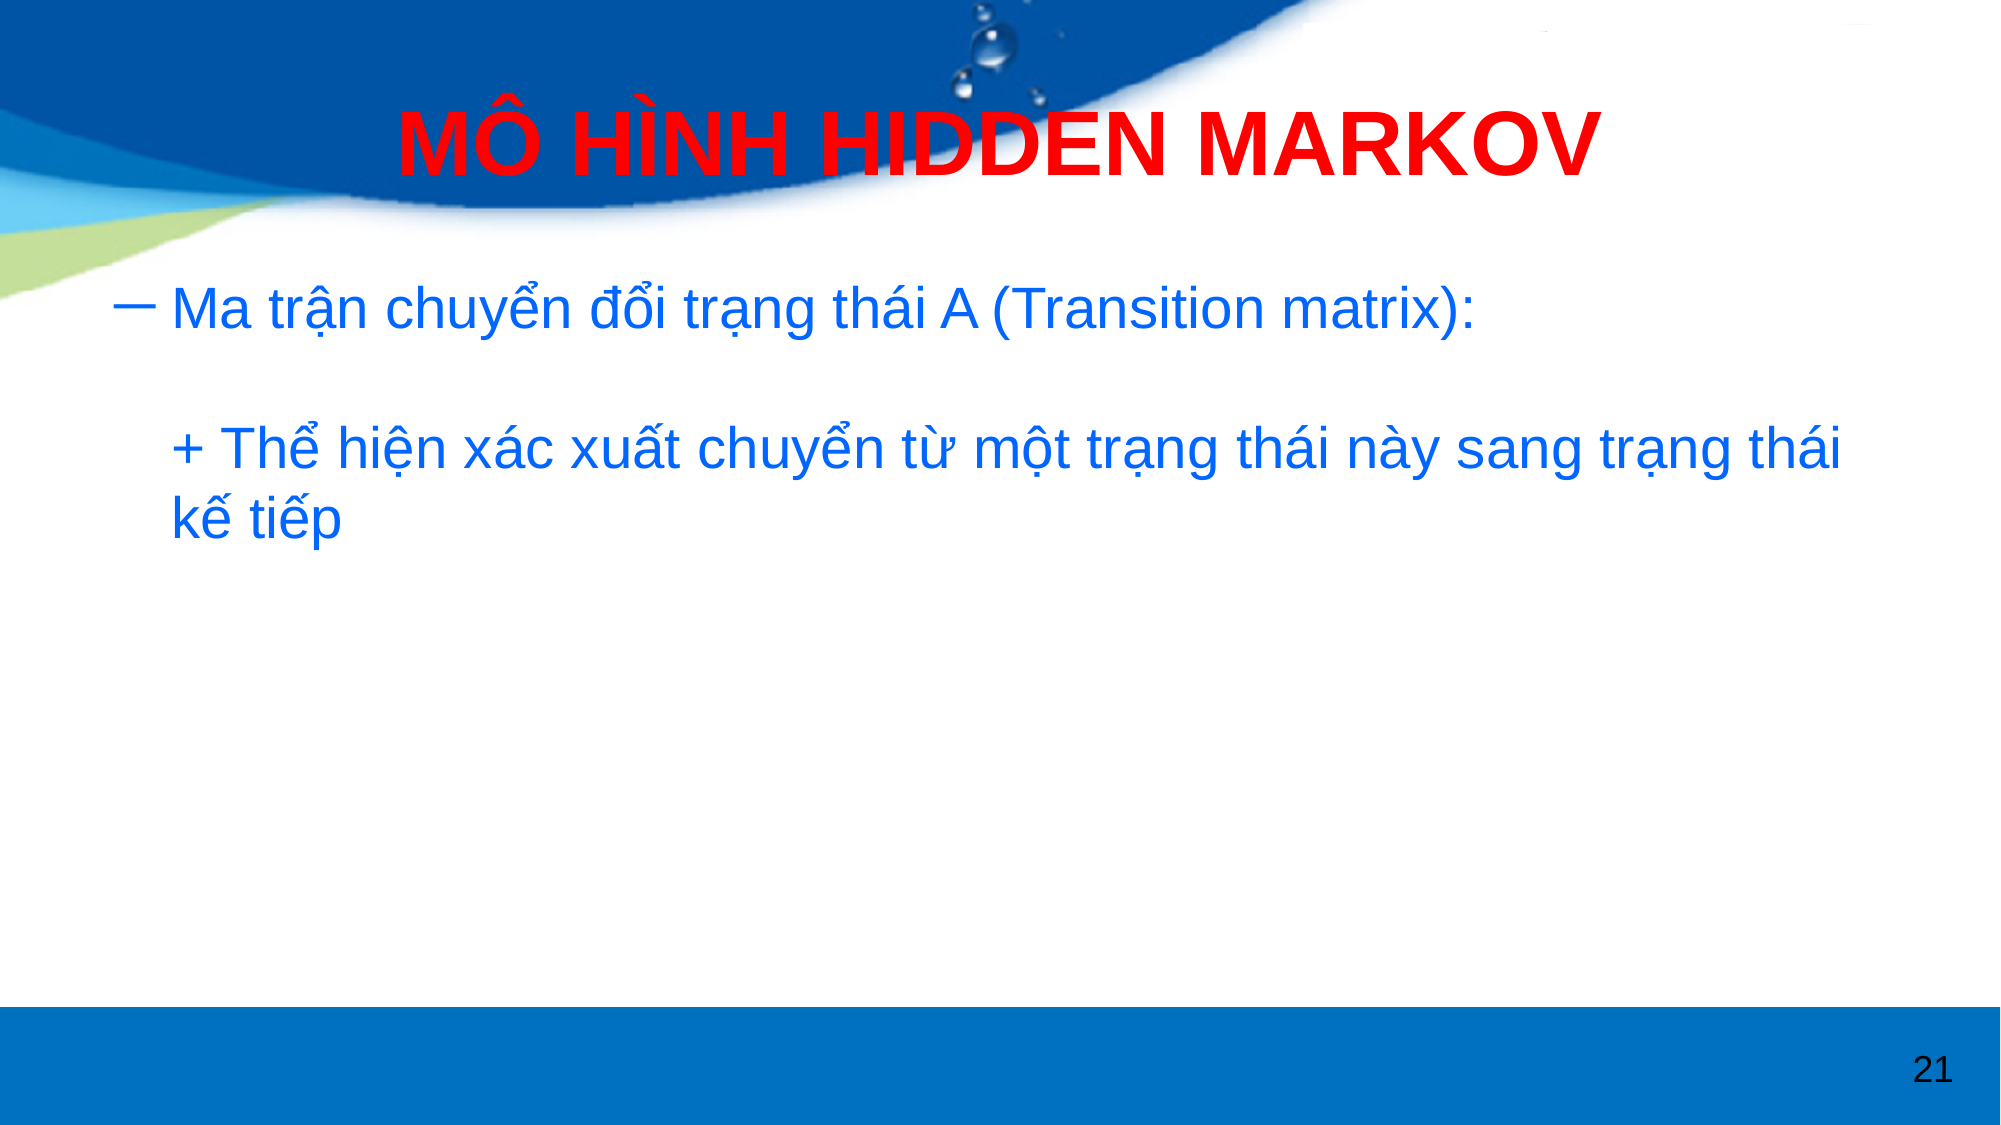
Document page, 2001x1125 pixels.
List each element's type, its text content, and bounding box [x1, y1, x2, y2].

list Ma trận chuyển đổi trạng thái A (Transition matrix): + Thể hiện xác xuất chuyển từ một trạng thái này sang trạng thái kế tiếp [99, 262, 1900, 1005]
title MÔ HÌNH HIDDEN MARKOV [99, 45, 1900, 233]
picture [0, 0, 2001, 1125]
